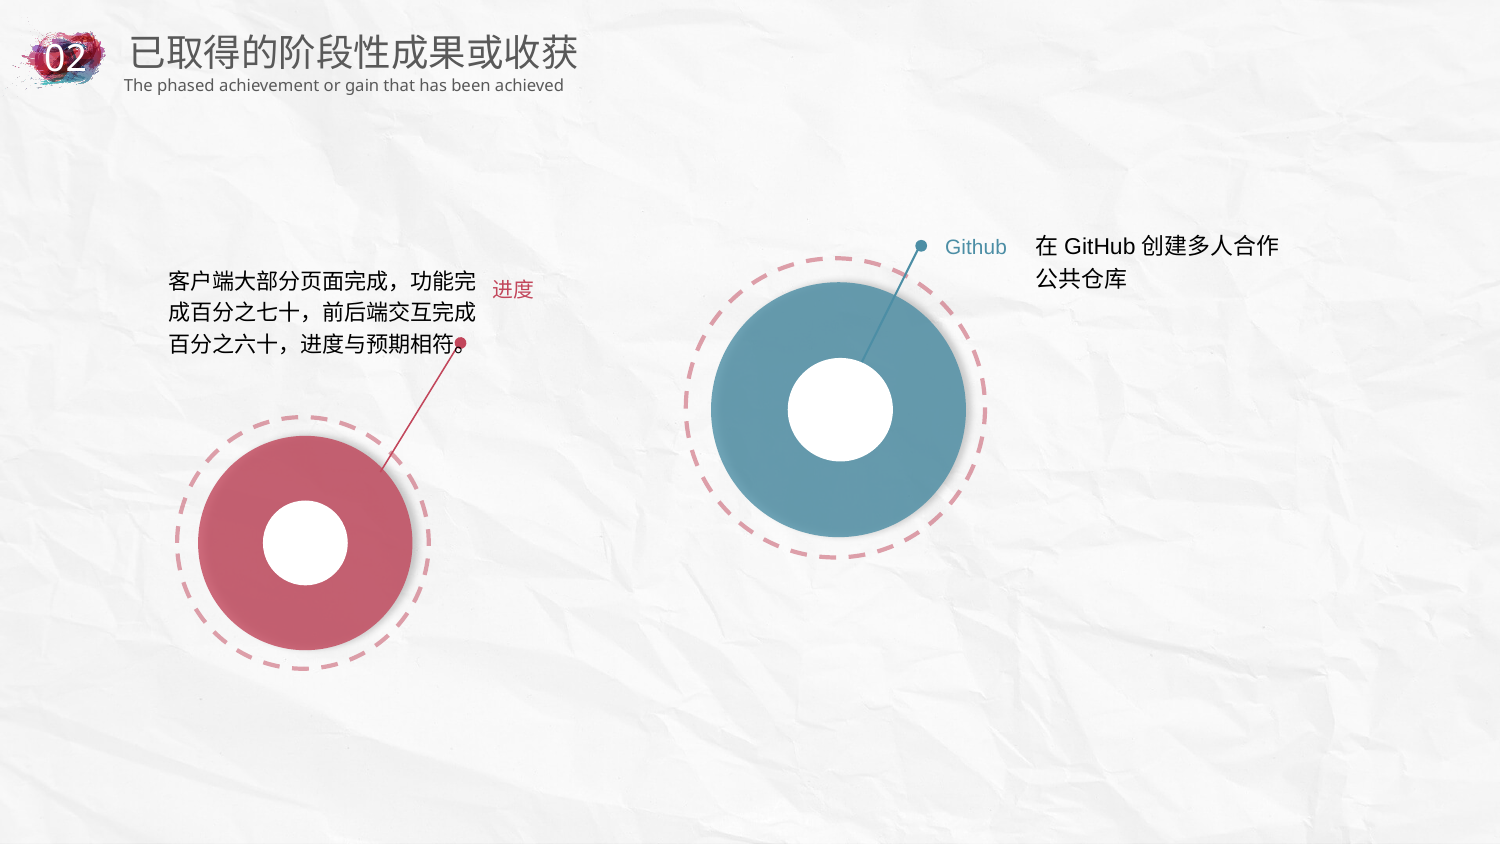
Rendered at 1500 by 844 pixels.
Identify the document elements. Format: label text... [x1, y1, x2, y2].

text_box Github [930, 226, 1035, 267]
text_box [685, 257, 986, 558]
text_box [849, 239, 928, 388]
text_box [372, 339, 472, 468]
text_box The phased achievement or gain that has been achieved [123, 67, 644, 102]
text_box 客户端大部分页面完成，功能完成百分之七十，前后端交互完成百分之六十，进度与预期相符。 [168, 258, 478, 361]
text_box 已取得的阶段性成果或收获 [128, 20, 666, 83]
text_box 进度 [478, 268, 549, 309]
text_box 在GitHub创建多人合作公共仓库 [1035, 207, 1293, 310]
picture [0, 13, 110, 100]
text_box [176, 416, 429, 669]
